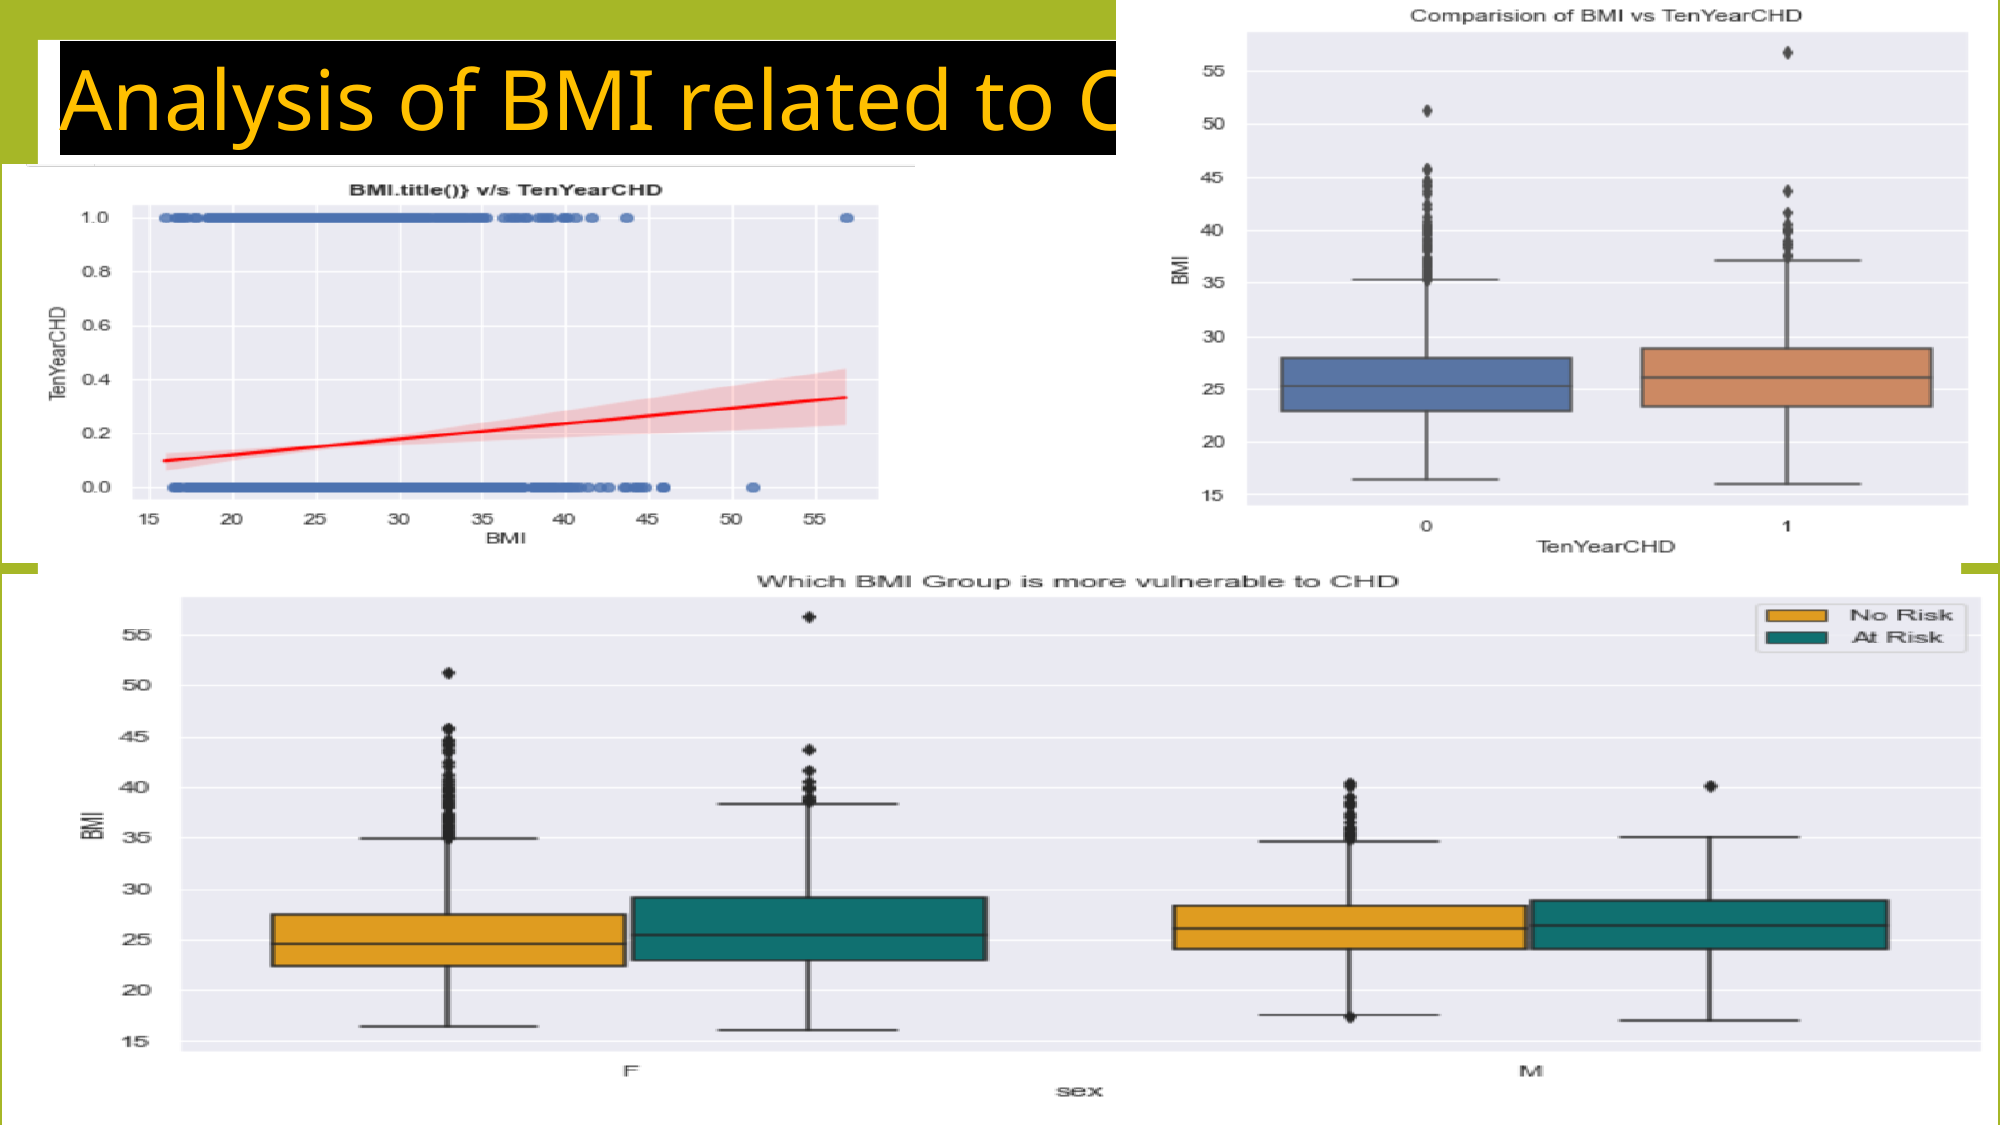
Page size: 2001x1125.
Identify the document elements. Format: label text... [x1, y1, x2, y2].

title Analysis of BMI related to CHD [44, 42, 1109, 165]
picture [2, 574, 1998, 1125]
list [2, 163, 916, 563]
picture [1115, 0, 1998, 563]
